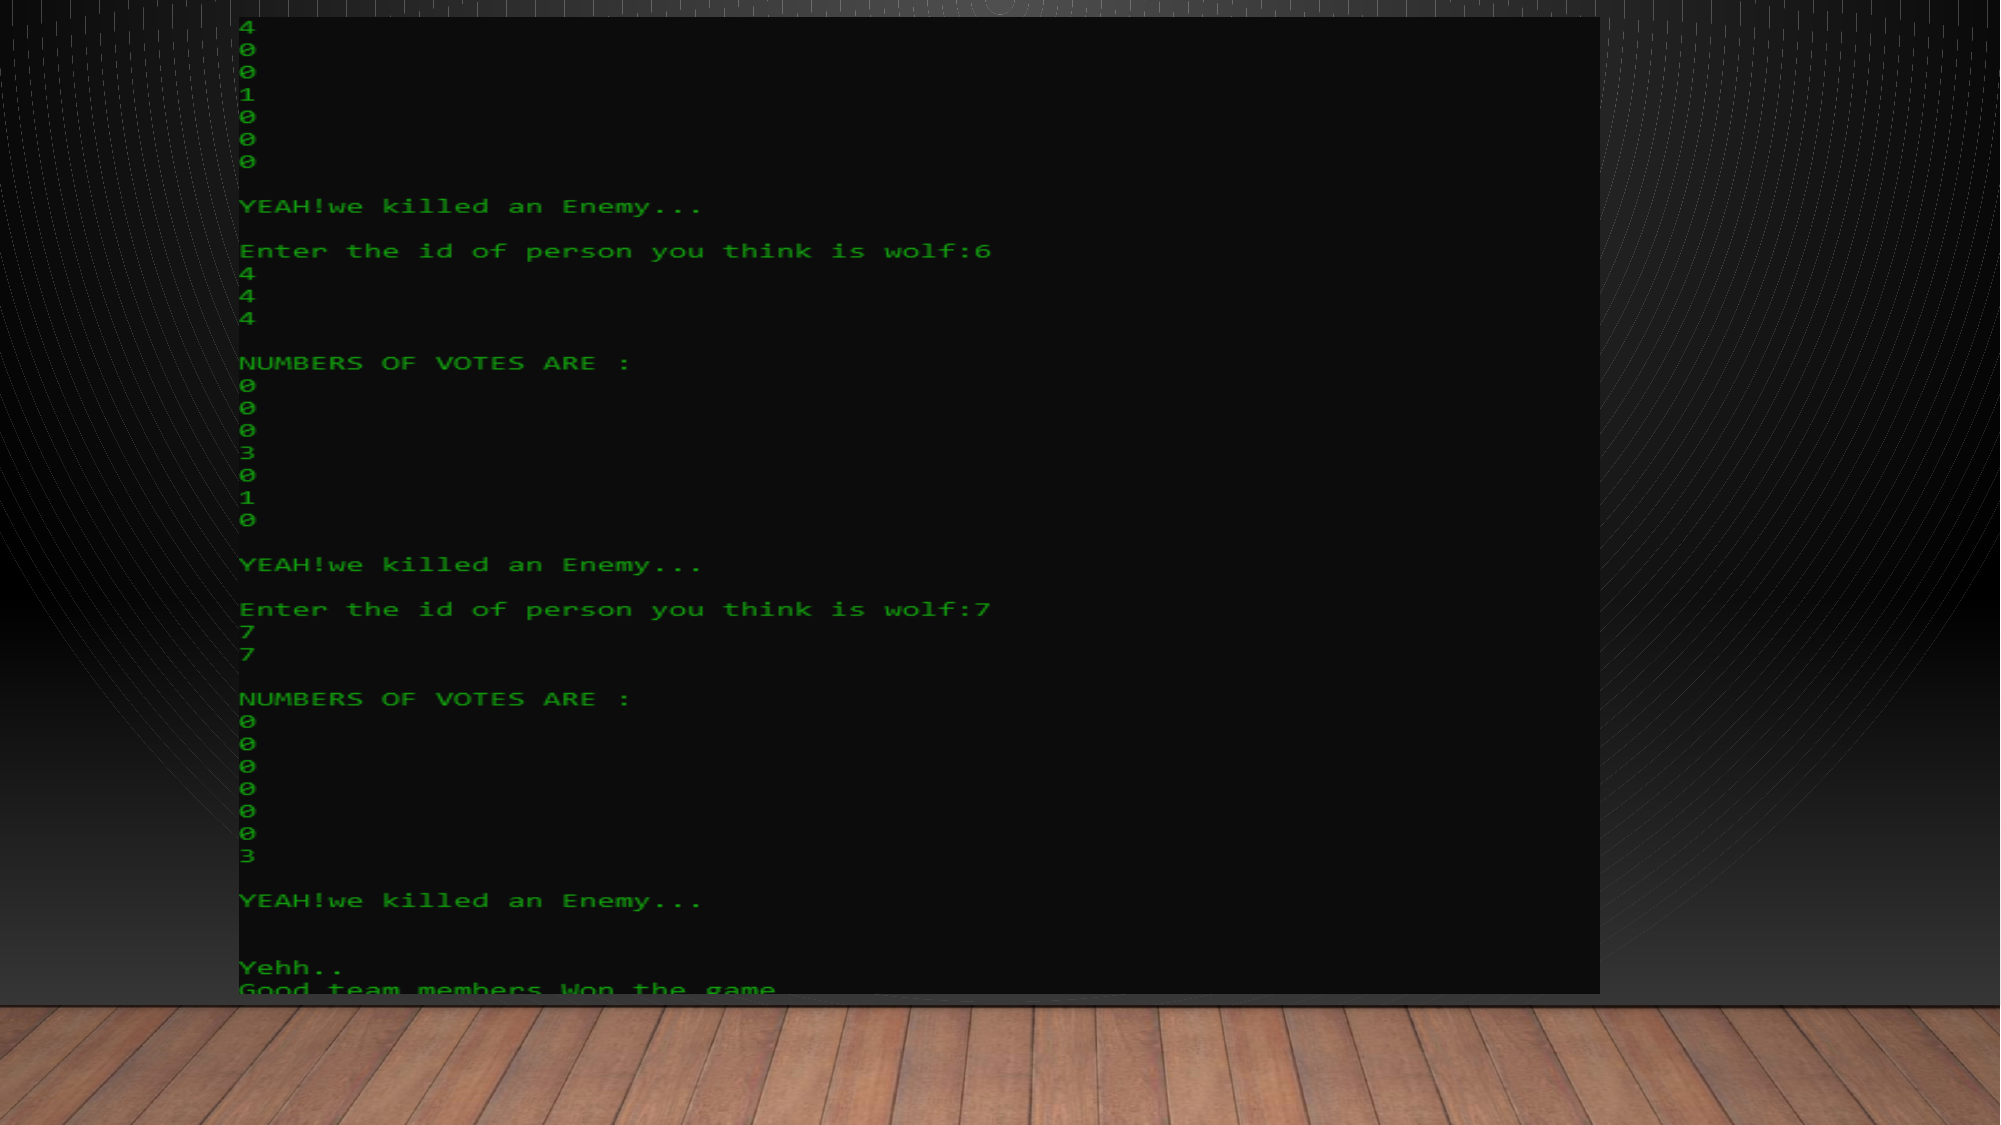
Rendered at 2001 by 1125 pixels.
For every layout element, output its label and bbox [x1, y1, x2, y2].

picture [238, 16, 1601, 995]
picture [0, 1005, 2000, 1125]
